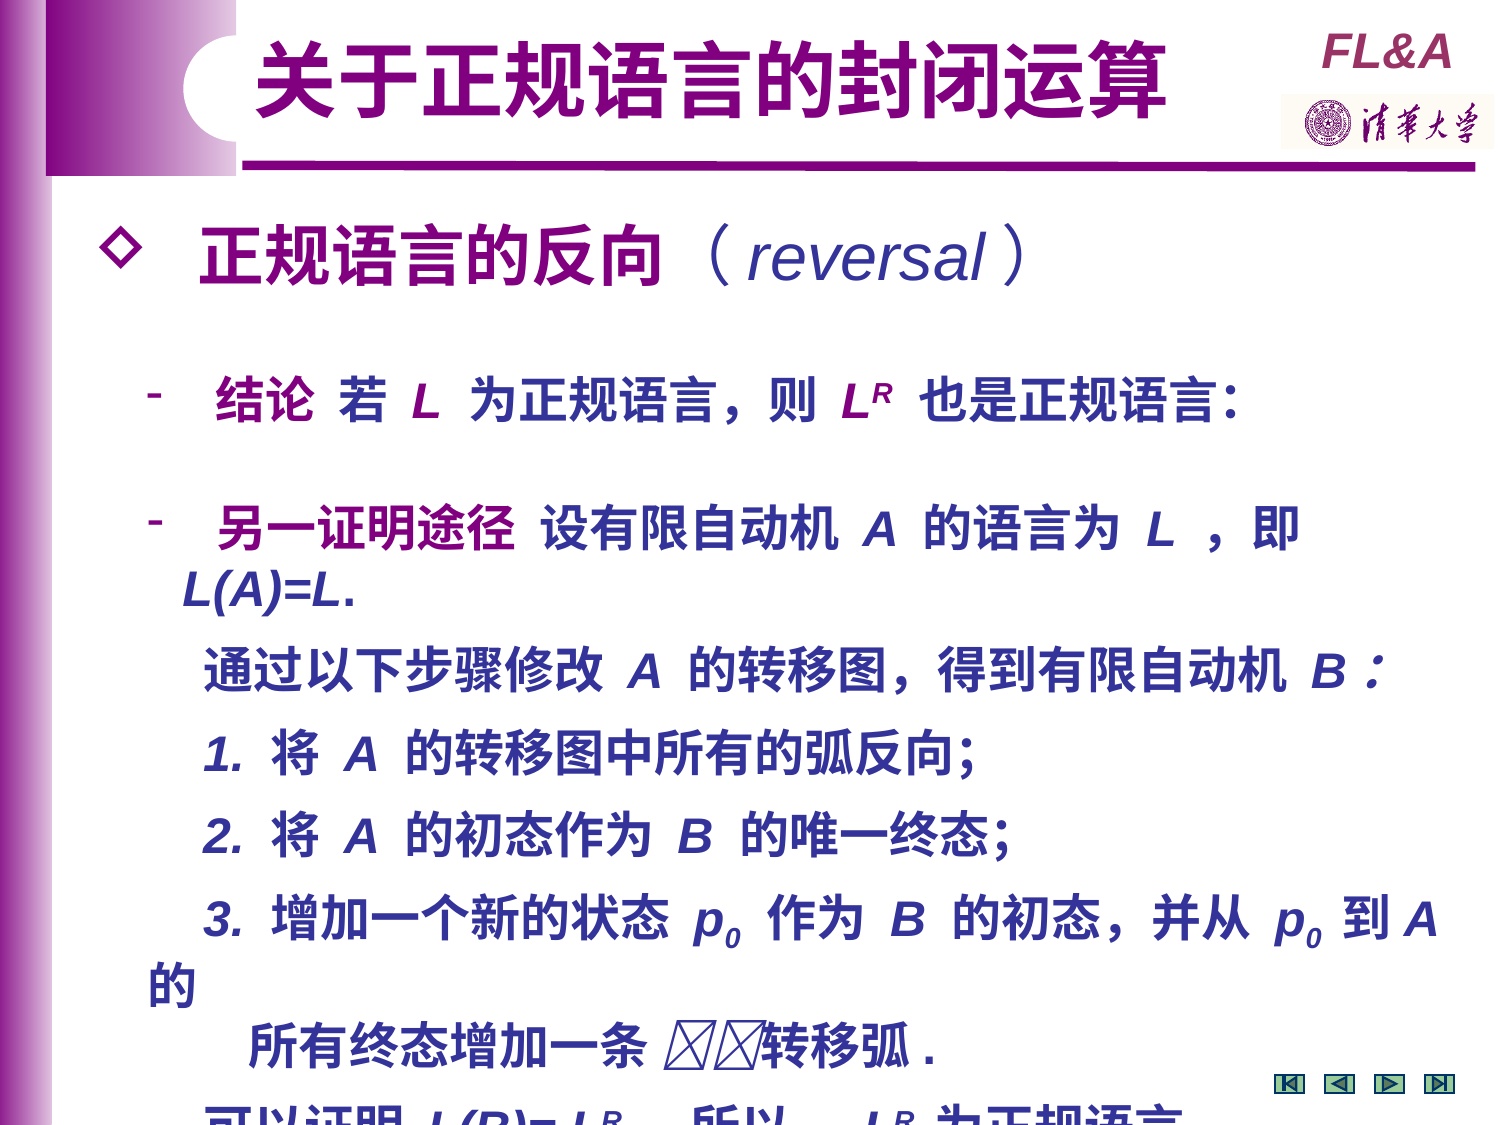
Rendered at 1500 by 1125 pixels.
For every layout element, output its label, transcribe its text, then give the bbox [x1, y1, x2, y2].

text_box 另一证明途径 设有限自动机 A 的语言为 L ，即 L(A)=L. 通过以下步骤修改 A 的转移图，得到有限自动机 B： 1. 将 A 的转移图中所有的弧反向； 2. 将 A 的初态作为 B 的唯一终态； 3. 增加一个新的状态 p0 作为 B 的初态，并从 p0 到A 的 所有终态增加一条 转移弧. 可以证明 L(B)= LR. 所以， LR 为正规语言. [132, 488, 1459, 1125]
text_box 正规语言的反向（reversal） [76, 215, 1377, 303]
text_box 关于正规语言的封闭运算 [239, 32, 1185, 137]
text_box 结论 若 L 为正规语言，则 LR 也是正规语言： [131, 361, 1482, 437]
picture [1281, 94, 1495, 149]
